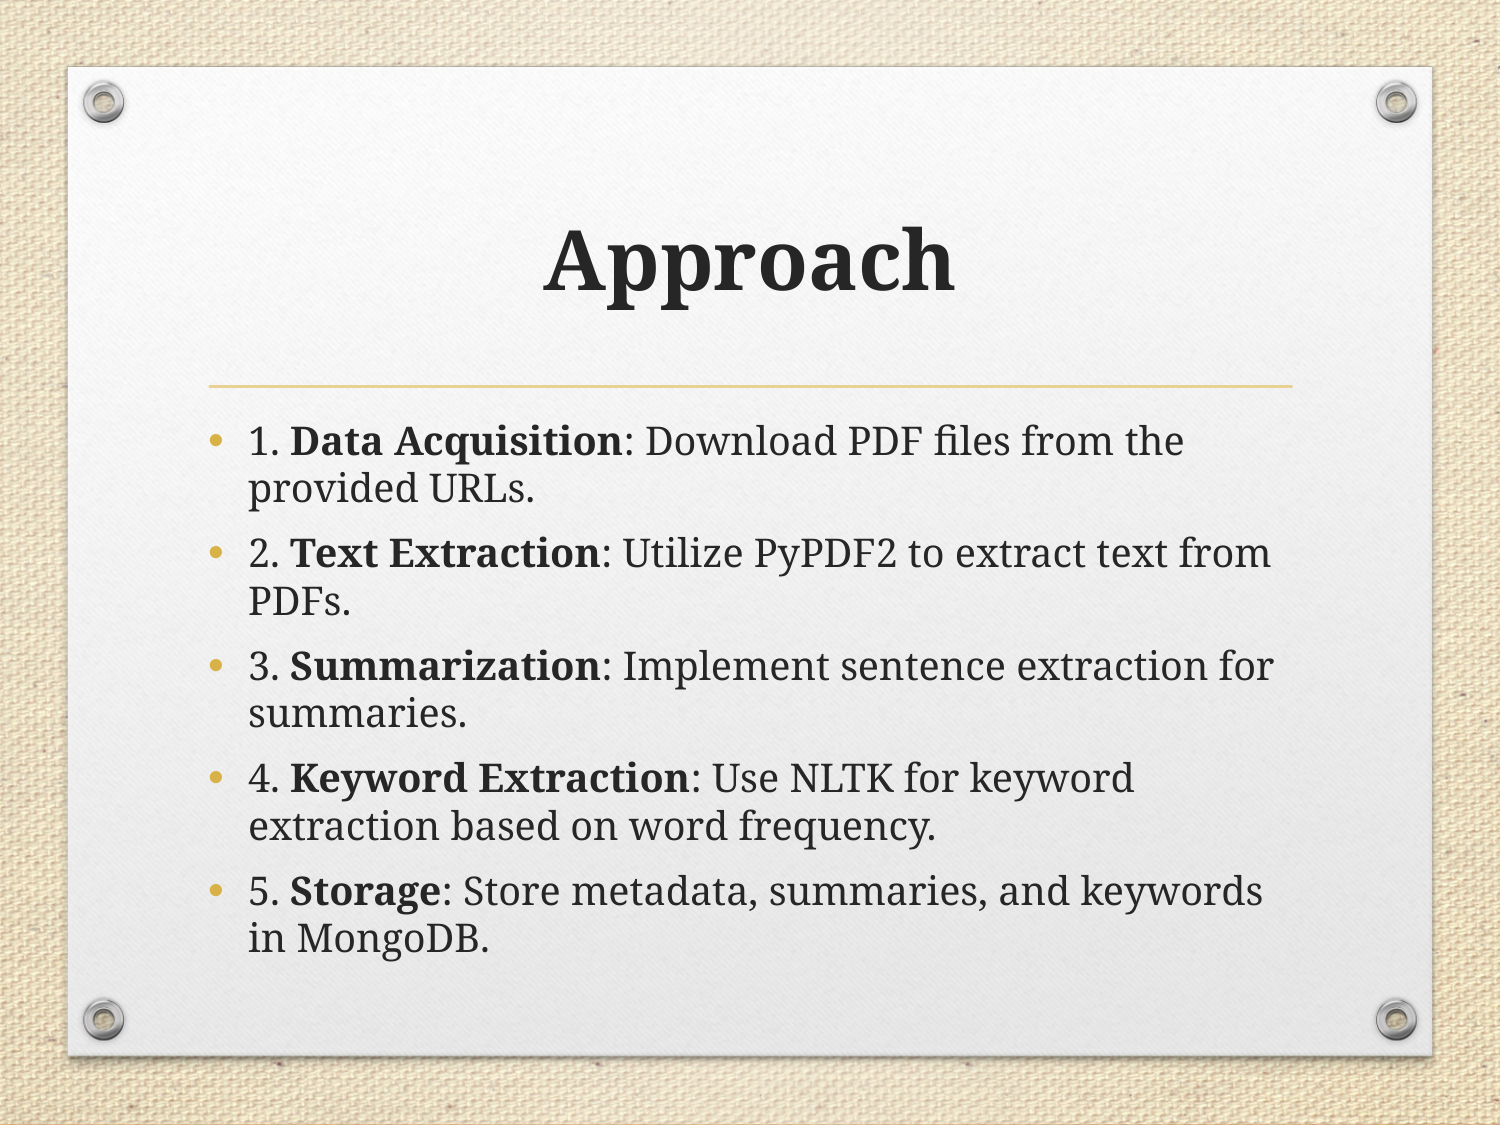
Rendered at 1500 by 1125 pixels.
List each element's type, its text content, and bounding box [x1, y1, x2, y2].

title Approach [193, 150, 1309, 365]
picture [0, 0, 1500, 1125]
list 1. Data Acquisition: Download PDF files from the provided URLs. 2. Text Extraction: Utilize PyPDF2 to extract text from PDFs. 3. Summarization: Implement sentence extraction for summaries. 4. Keyword Extraction: Use NLTK for keyword extraction based on word frequency. 5. Storage: Store metadata, summaries, and keywords in MongoDB. [193, 408, 1309, 974]
